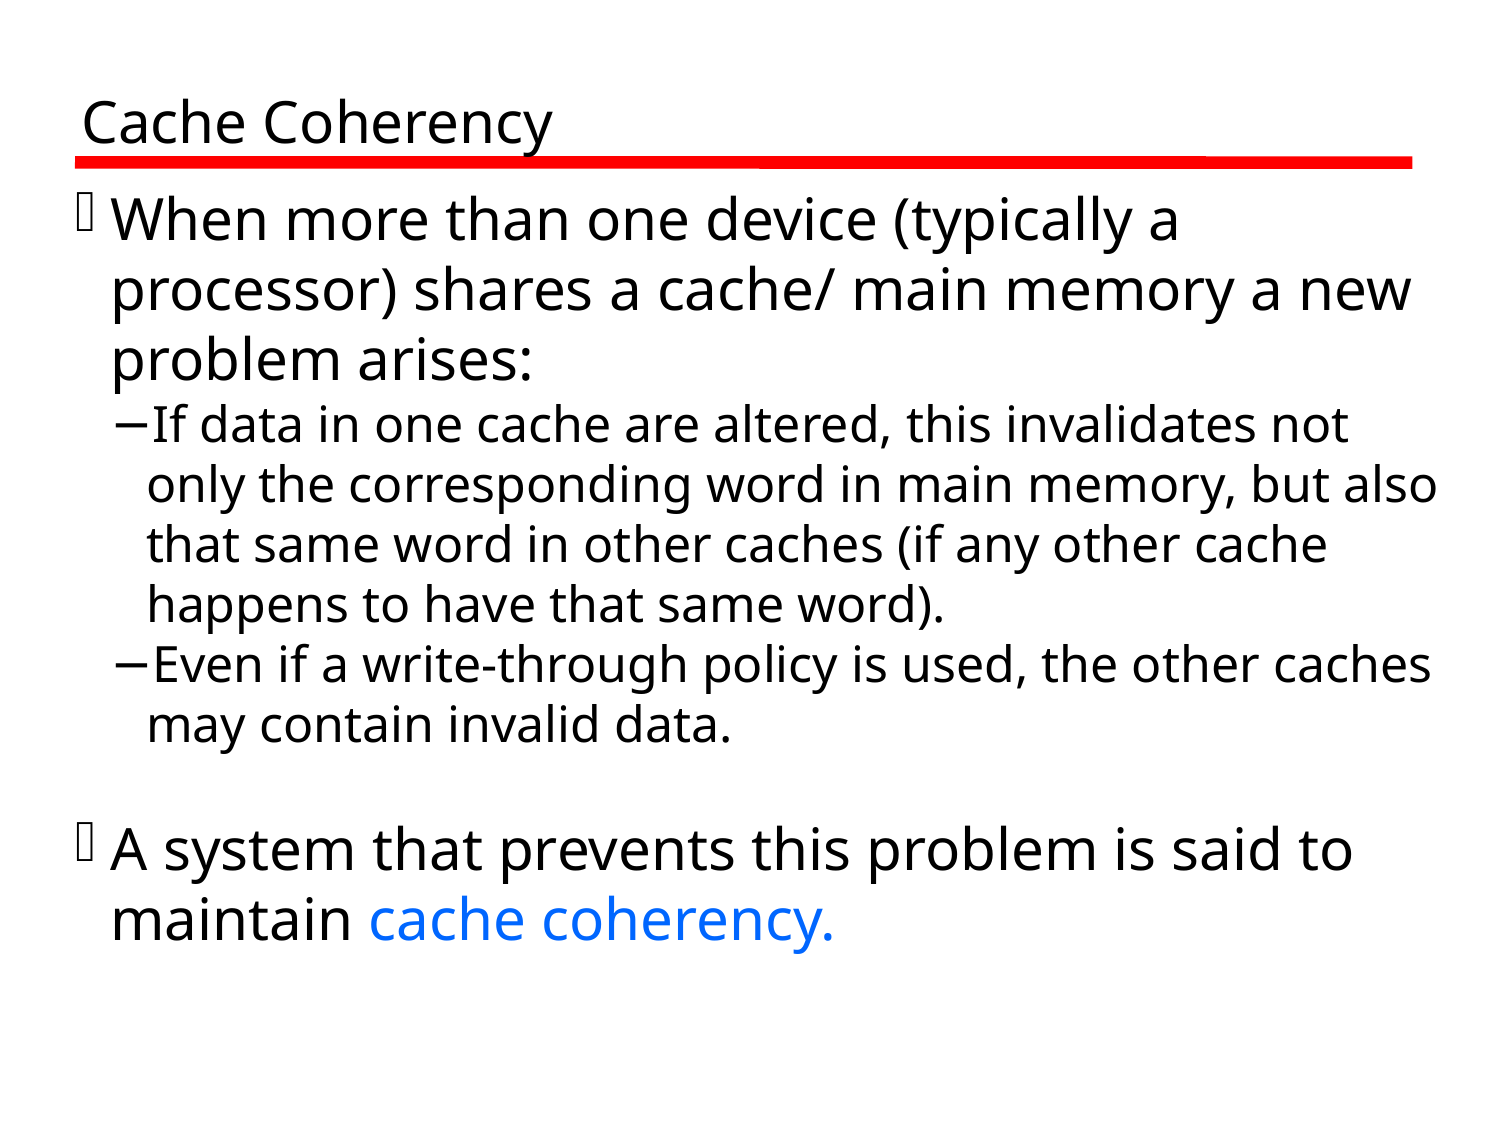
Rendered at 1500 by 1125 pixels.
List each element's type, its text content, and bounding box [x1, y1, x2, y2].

text_box Cache Coherency [66, 24, 1413, 163]
text_box When more than one device (typically a processor) shares a cache/ main memory a new problem arises: If data in one cache are altered, this invalidates not only the corresponding word in main memory, but also that same word in other caches (if any other cache happens to have that same word). Even if a write-through policy is used, the other caches may contain invalid data. A system that prevents this problem is said to maintain cache coherency. [24, 174, 1463, 1100]
